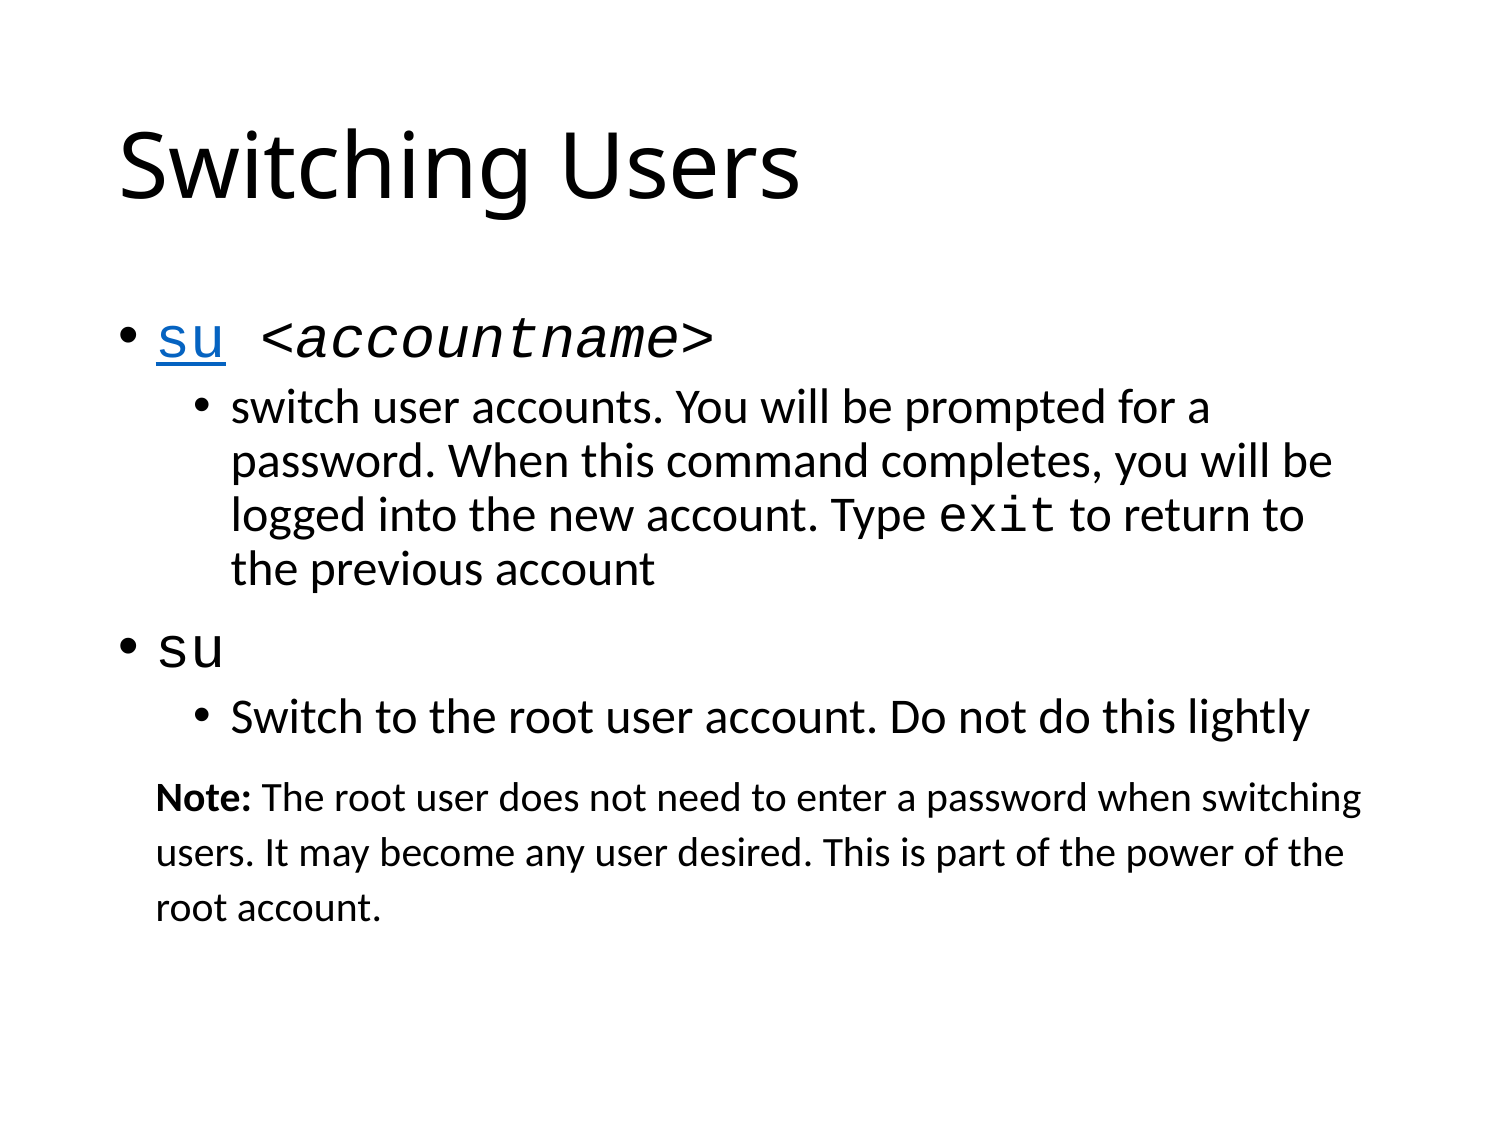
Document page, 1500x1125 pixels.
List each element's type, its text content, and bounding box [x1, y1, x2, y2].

list su <accountname> switch user accounts. You will be prompted for a password. When this command completes, you will be logged into the new account. Type exit to return to the previous account su Switch to the root user account. Do not do this lightly Note: The root user does not need to enter a password when switching users. It may become any user desired. This is part of the power of the root account. [103, 299, 1397, 1014]
title Switching Users [103, 59, 1397, 278]
